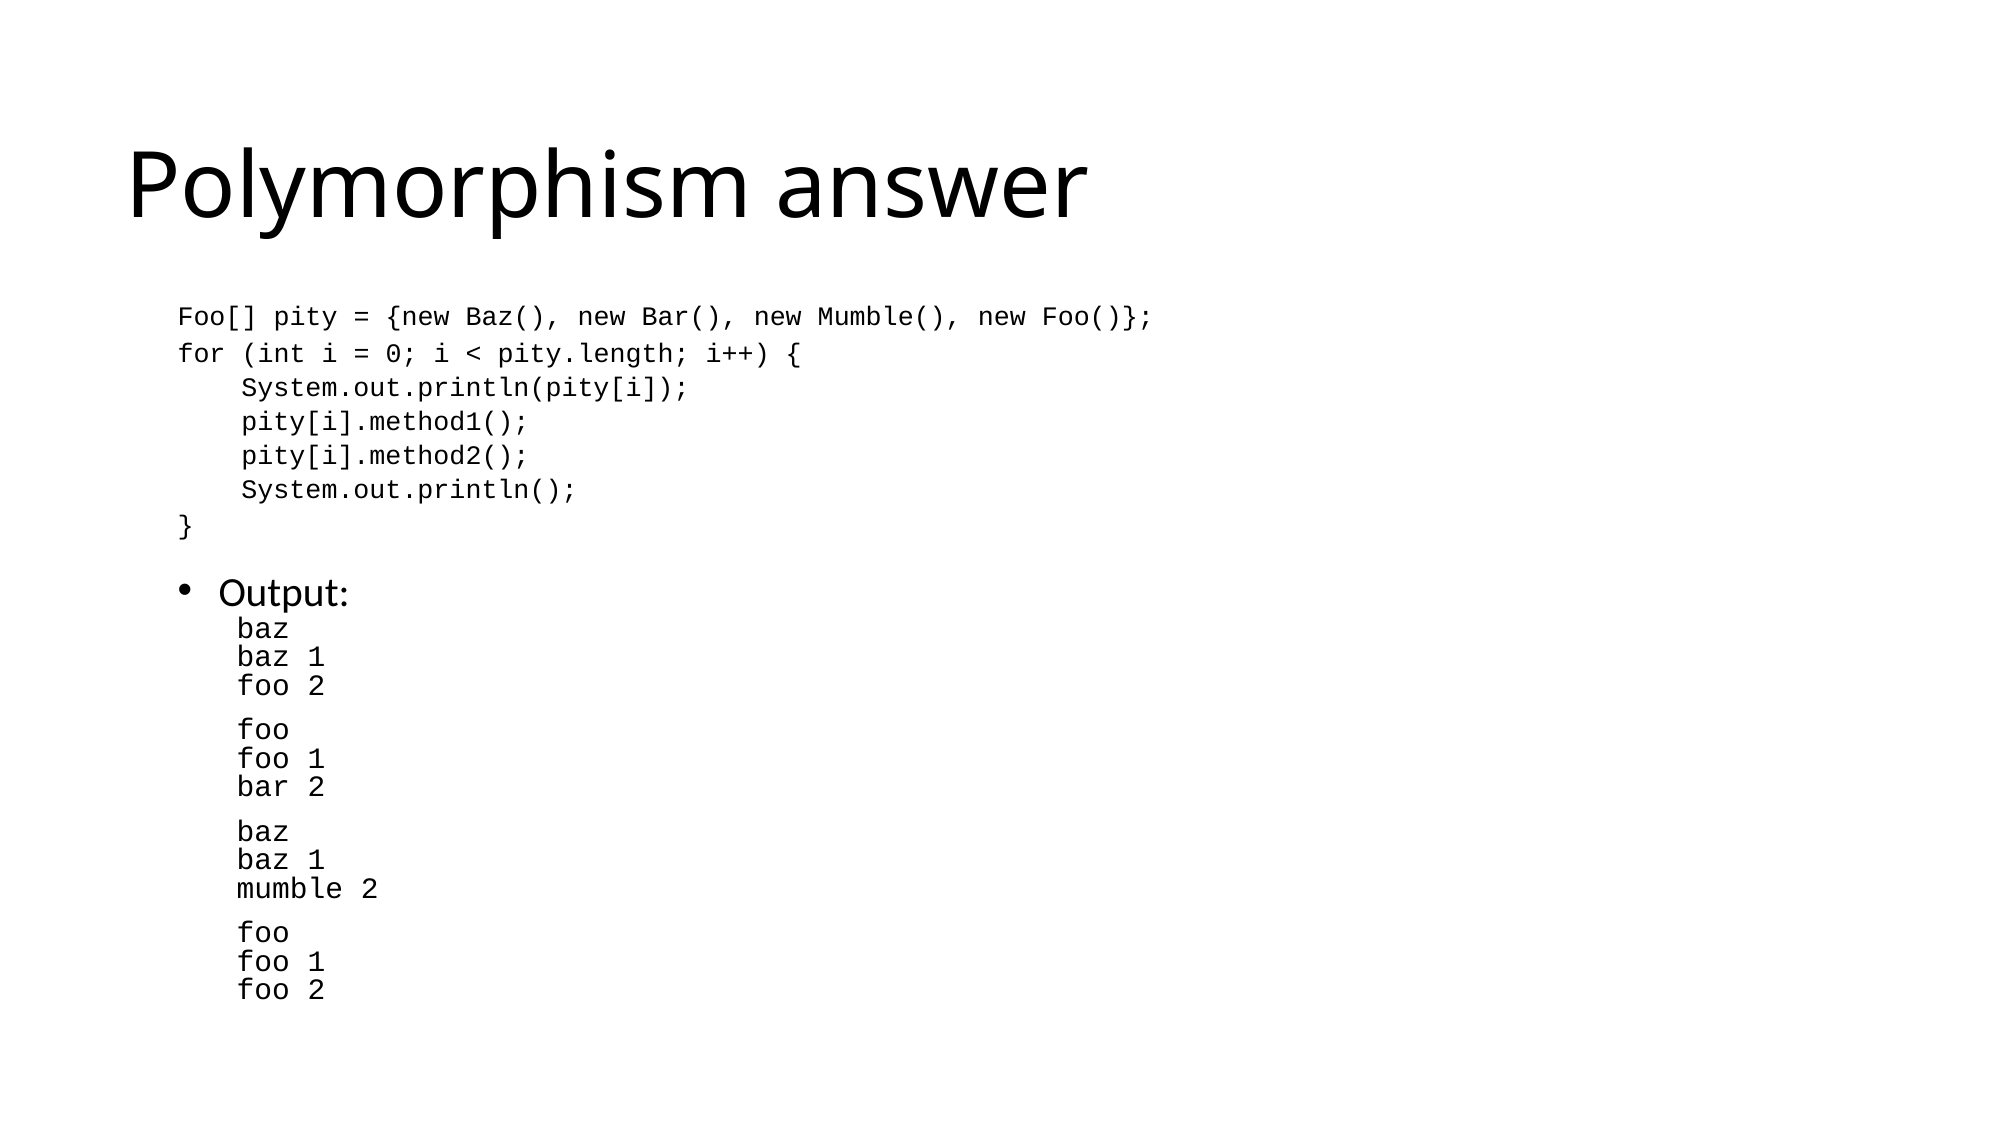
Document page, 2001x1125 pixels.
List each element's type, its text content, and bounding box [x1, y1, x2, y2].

title Polymorphism answer [125, 50, 1925, 238]
list Foo[] pity = {new Baz(), new Bar(), new Mumble(), new Foo()}; for (int i = 0; i < pity.length; i++) { System.out.println(pity[i]); pity[i].method1(); pity[i].method2(); System.out.println(); } Output: baz baz 1 foo 2 foo foo 1 bar 2 baz baz 1 mumble 2 foo foo 1 foo 2 [162, 299, 1888, 1014]
